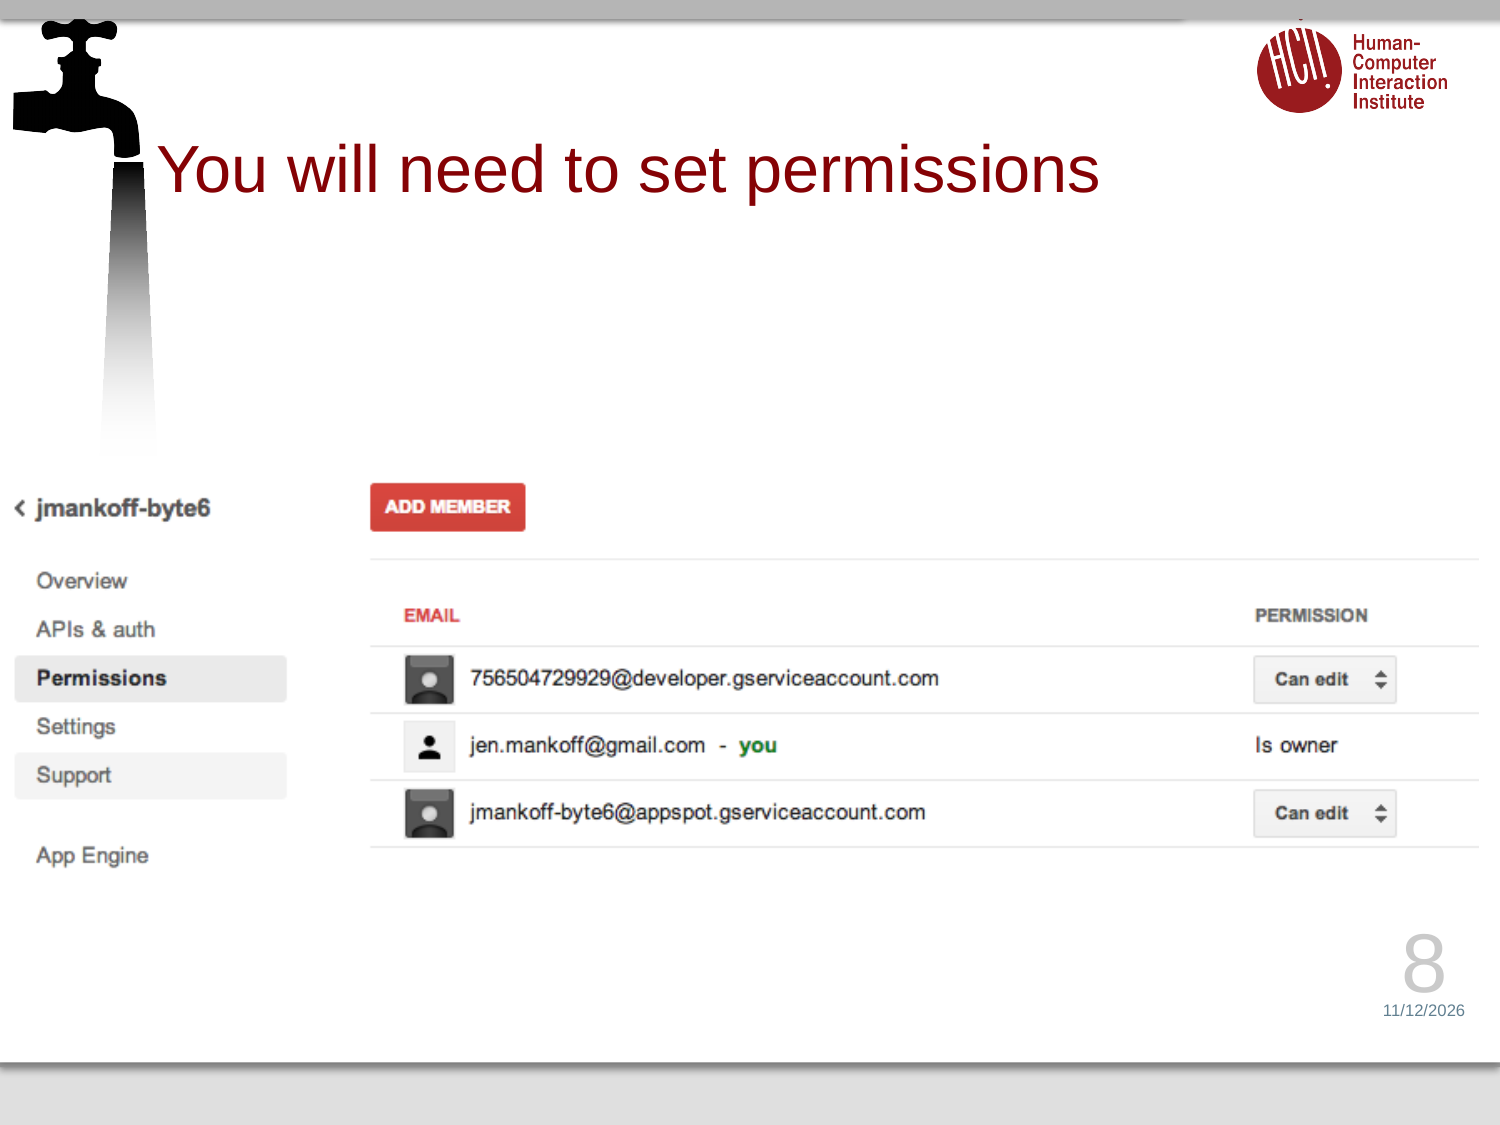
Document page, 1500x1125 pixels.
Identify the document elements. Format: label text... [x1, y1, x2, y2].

picture [1257, 20, 1447, 113]
picture [13, 20, 140, 158]
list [0, 217, 1480, 1125]
title You will need to set permissions [156, 50, 1187, 214]
